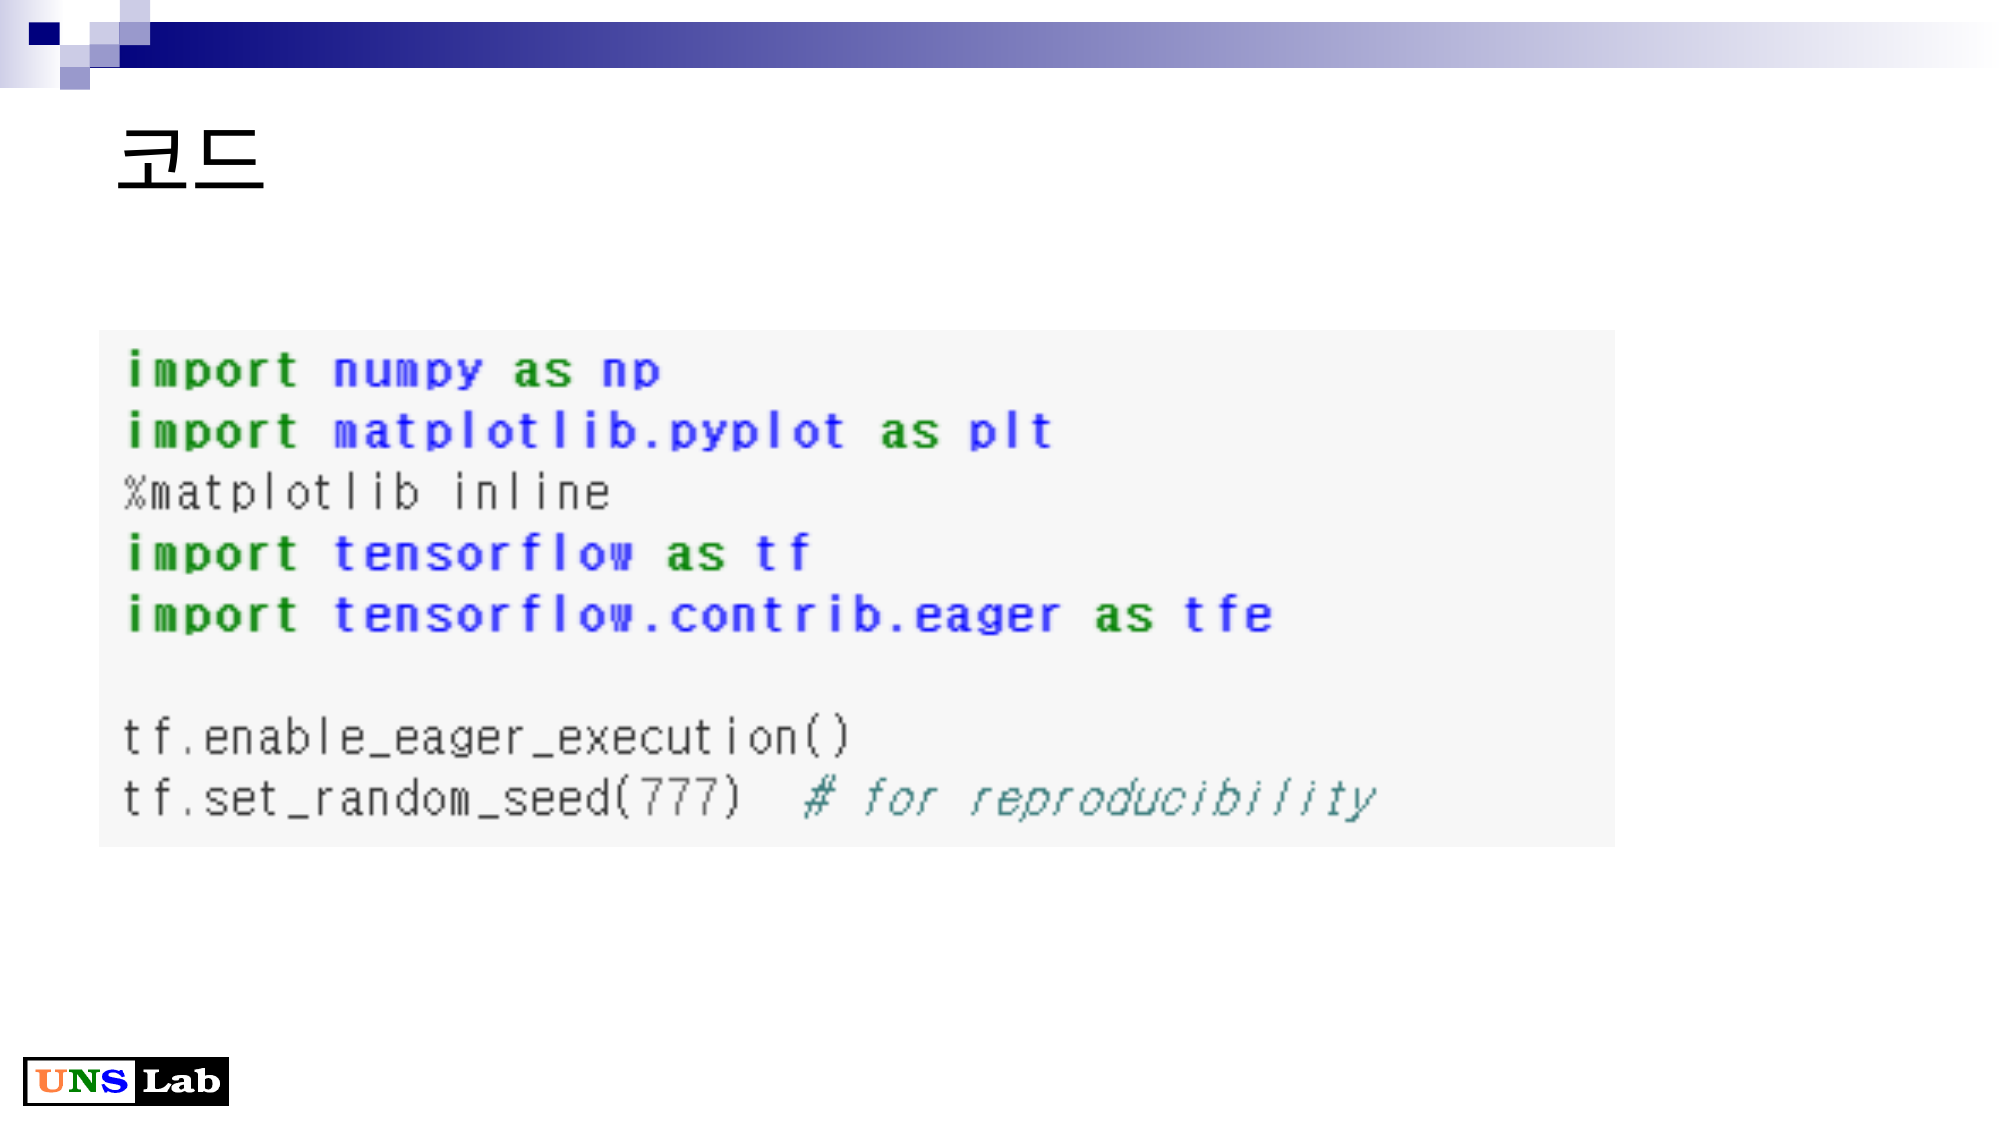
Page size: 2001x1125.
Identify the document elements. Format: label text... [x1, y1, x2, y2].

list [99, 330, 1615, 847]
title 코드 [99, 75, 1900, 244]
picture [23, 1057, 229, 1106]
